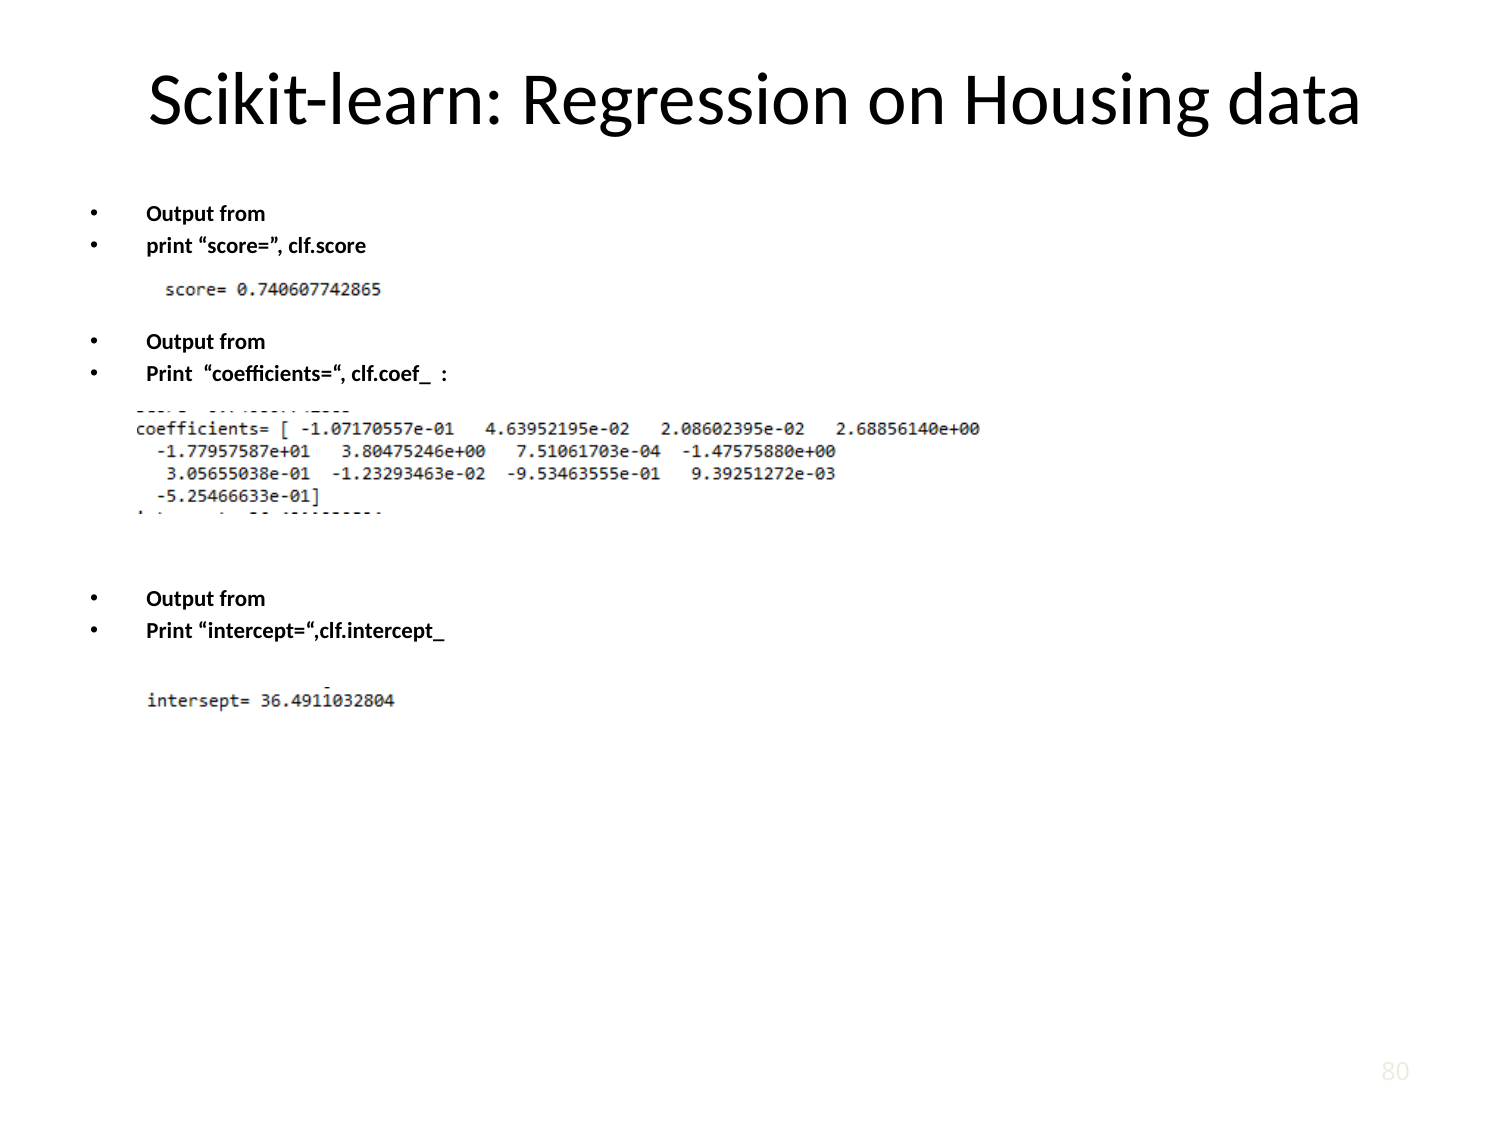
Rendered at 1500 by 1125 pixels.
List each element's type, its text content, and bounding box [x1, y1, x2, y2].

picture [137, 411, 1003, 514]
picture [162, 274, 387, 305]
slide_number 79 [1074, 1042, 1425, 1103]
picture [140, 687, 408, 716]
list Output from print “score=”, clf.score Output from Print “coefficients=“, clf.coef_ : Output from Print “intercept=“,clf.intercept_ [74, 190, 1451, 988]
title Scikit-learn: Regression on Housing data [87, 16, 1425, 173]
